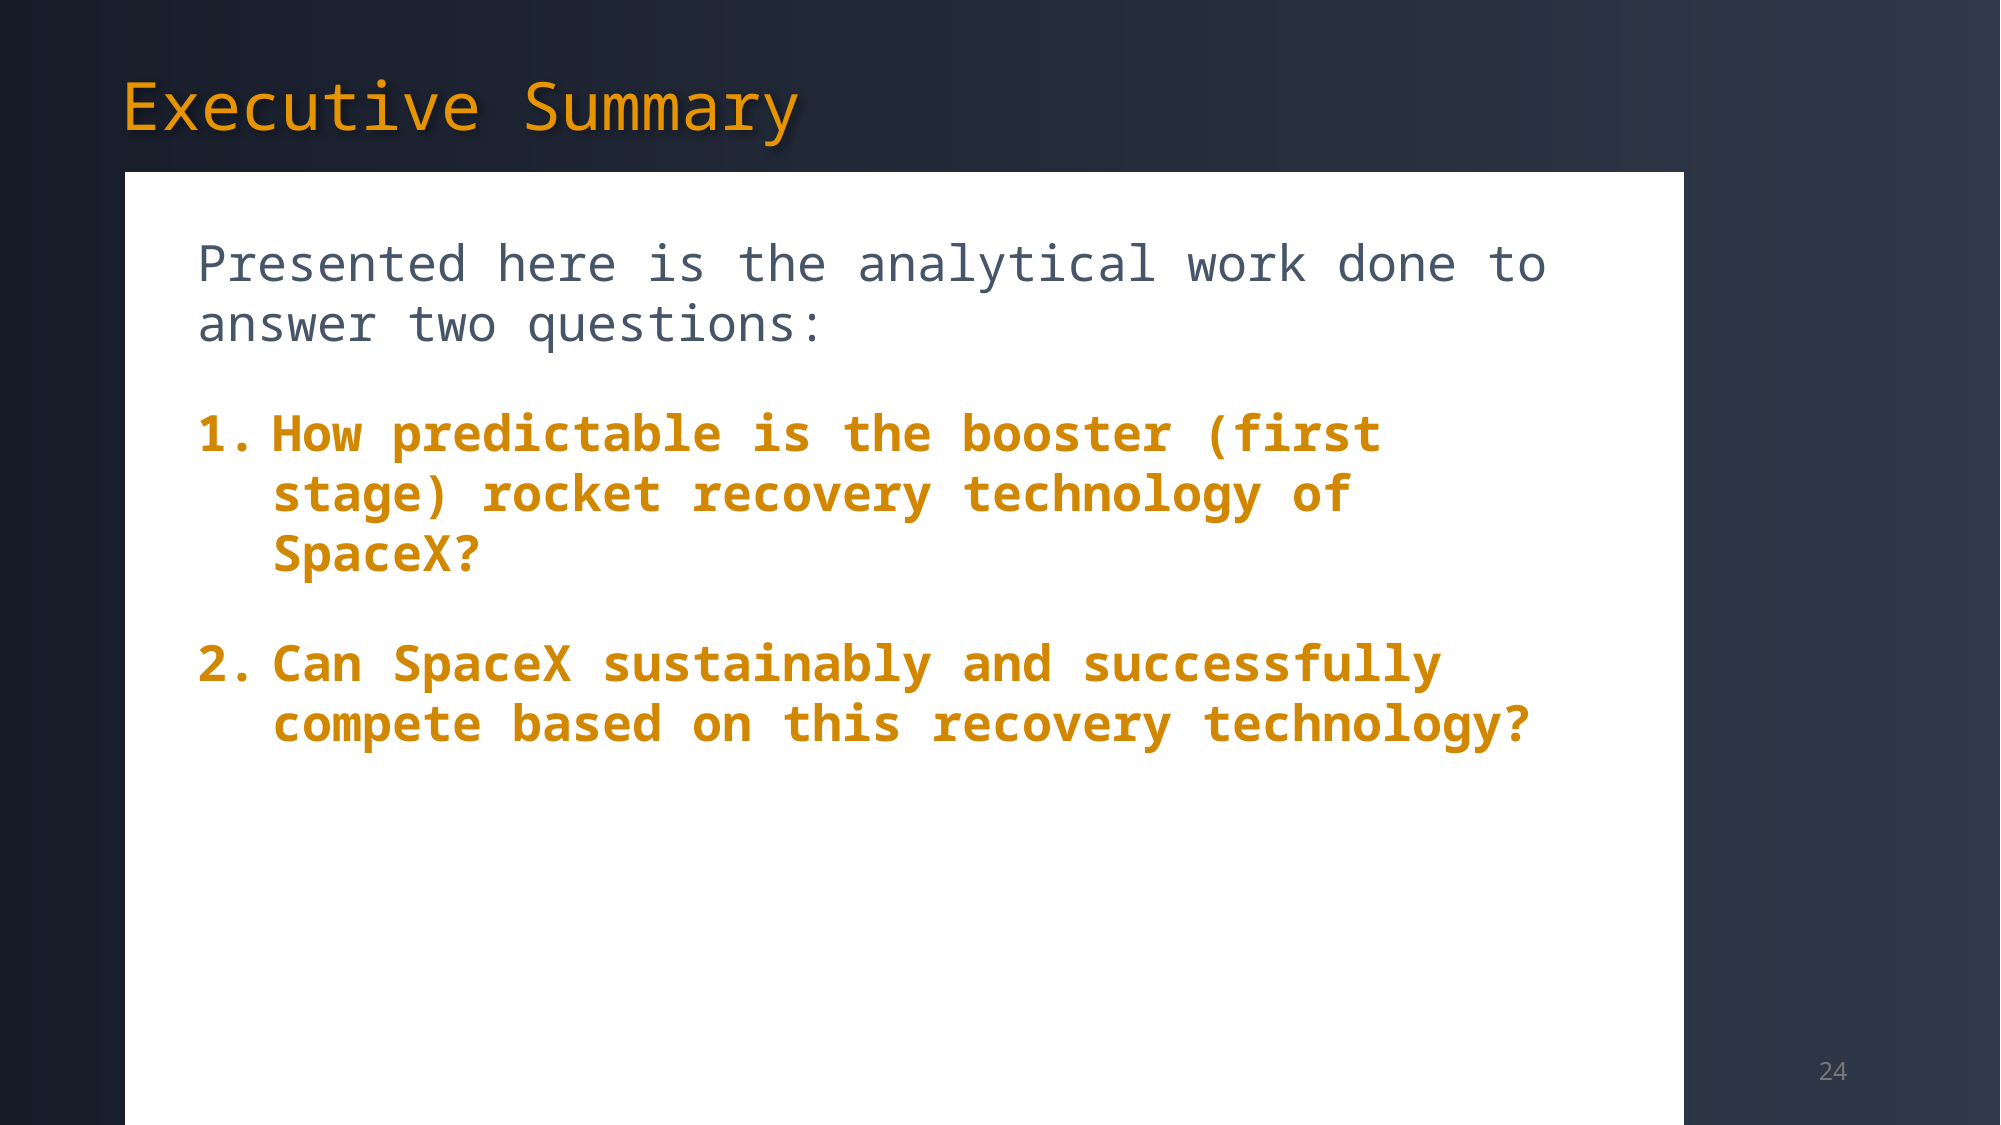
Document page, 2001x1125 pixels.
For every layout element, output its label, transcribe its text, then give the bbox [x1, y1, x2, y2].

slide_number 25 [1412, 1042, 1863, 1103]
text_box [124, 171, 1685, 1125]
text_box Executive Summary [107, 36, 1166, 151]
text_box Presented here is the analytical work done to answer two questions: How predictable is the booster (first stage) rocket recovery technology of SpaceX? Can SpaceX sustainably and successfully compete based on this recovery technology? [182, 224, 1602, 759]
